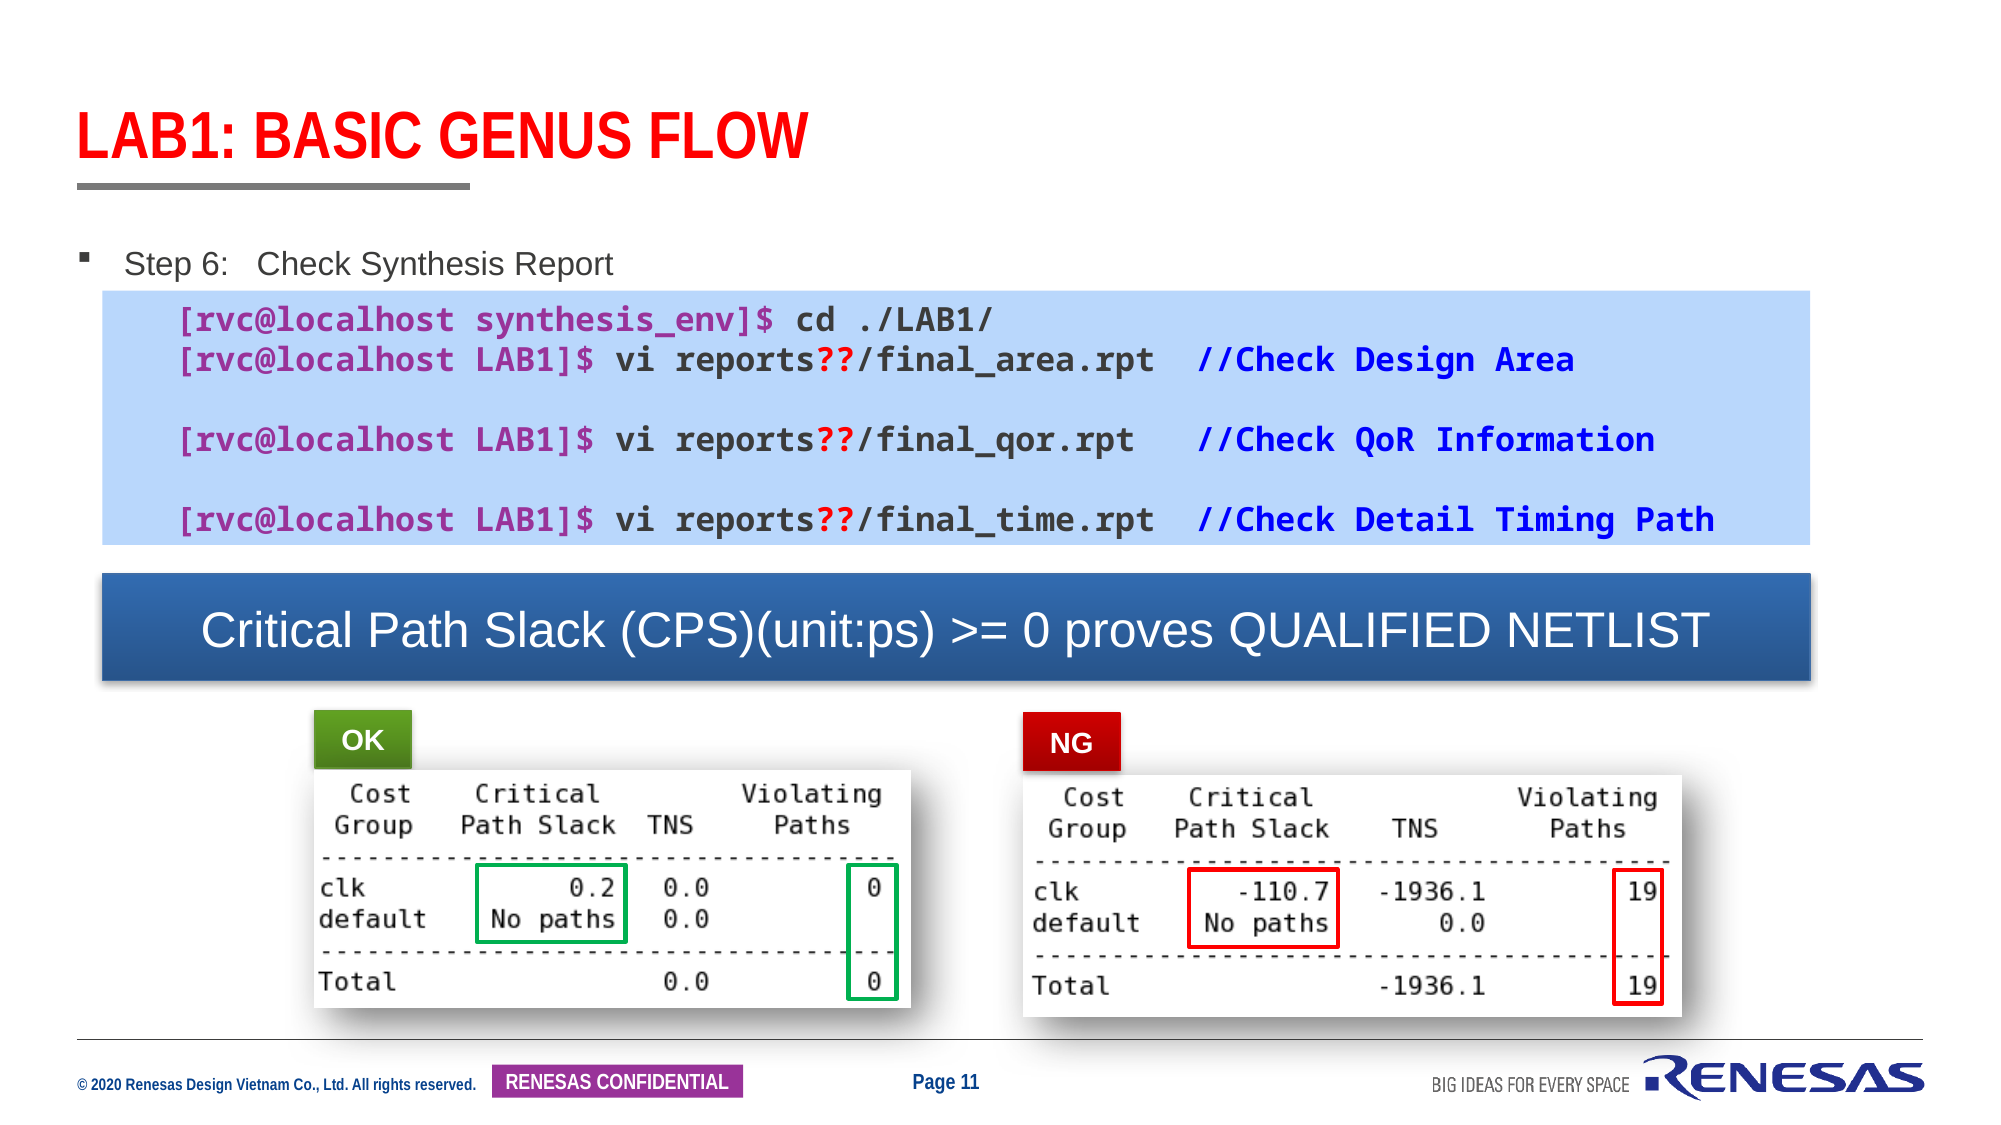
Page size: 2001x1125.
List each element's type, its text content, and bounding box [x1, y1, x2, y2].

list Step 6: Check Synthesis Report [76, 233, 1922, 870]
text_box OK [314, 710, 412, 766]
picture [1023, 775, 1682, 1017]
text_box Critical Path Slack (CPS)(unit:ps) >= 0 proves QUALIFIED NETLIST [102, 573, 1811, 681]
text_box NG [1023, 712, 1121, 771]
picture [314, 770, 911, 1009]
title LAB1: BASIC GENUS FLOW [76, 99, 1922, 173]
text_box [rvc@localhost synthesis_env]$ cd ./LAB1/ [rvc@localhost LAB1]$ vi reports??/final_area.rpt //Check Design Area [rvc@localhost LAB1]$ vi reports??/final_qor.rpt //Check QoR Information [rvc@localhost LAB1]$ vi reports??/final_time.rpt //Check Detail Timing Path [102, 290, 1811, 545]
picture [1425, 1049, 1933, 1106]
